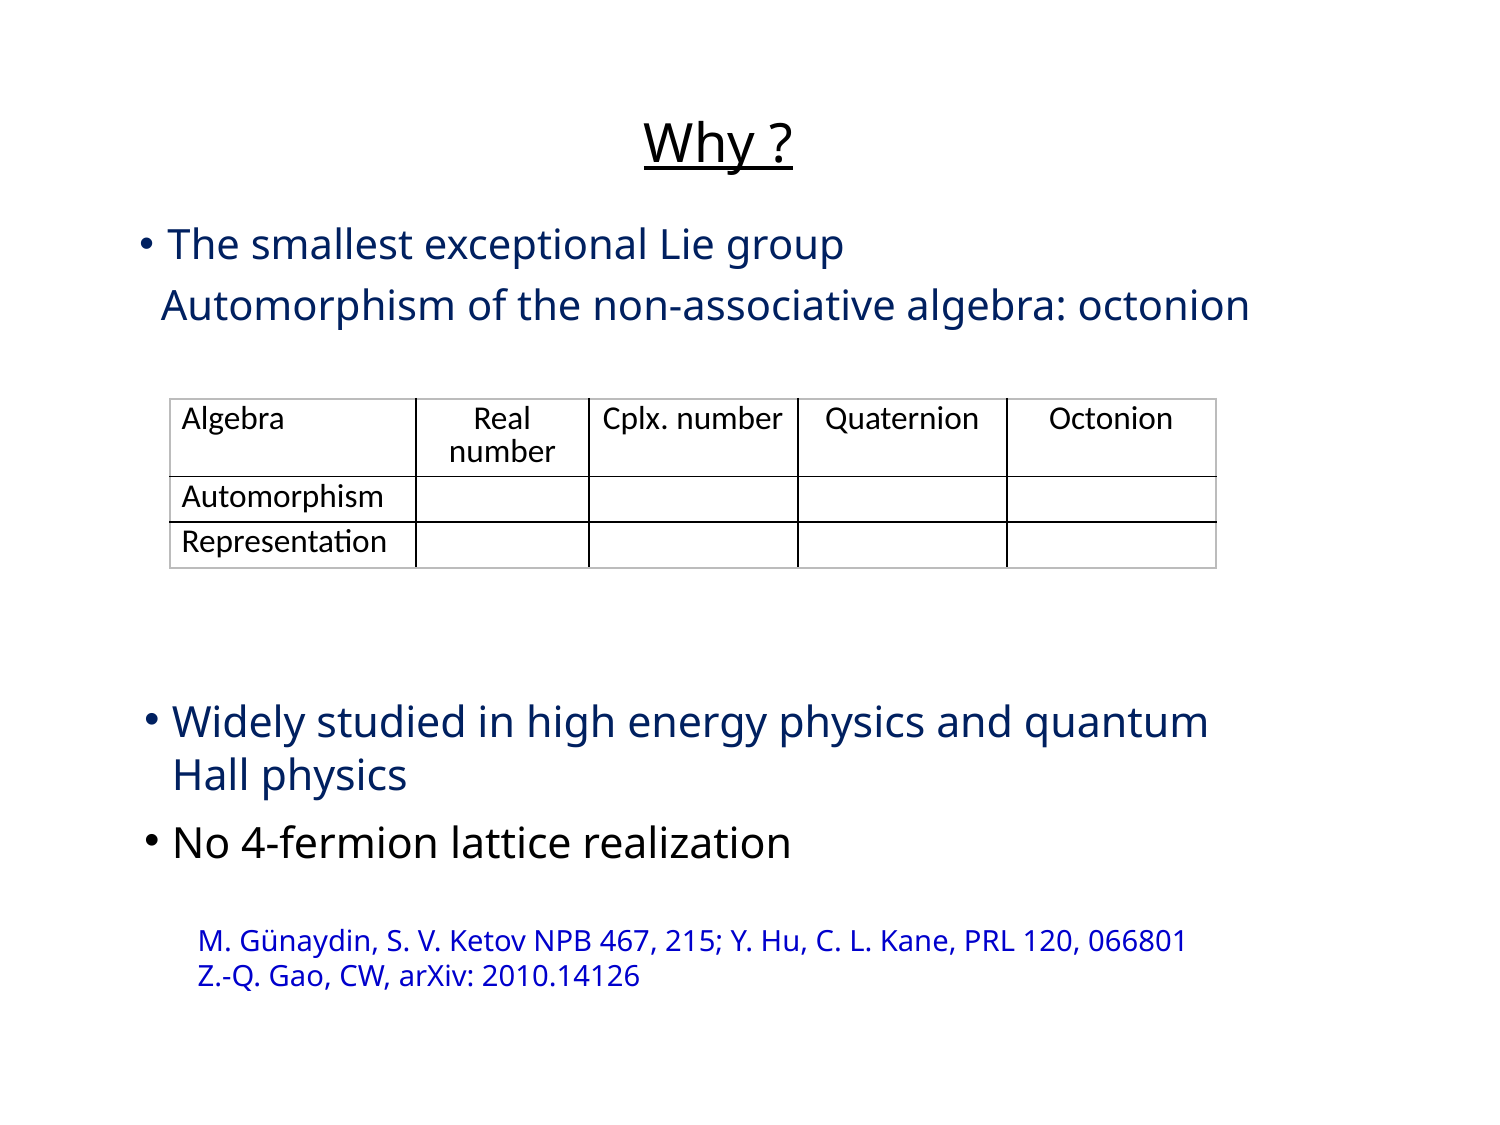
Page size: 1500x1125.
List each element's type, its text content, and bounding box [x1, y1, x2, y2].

list The smallest exceptional Lie group Automorphism of the non-associative algebra: octonion [124, 215, 1376, 594]
text_box Widely studied in high energy physics and quantum Hall physics No 4-fermion lattice realization [129, 688, 1308, 878]
text_box M. Günaydin, S. V. Ketov NPB 467, 215; Y. Hu, C. L. Kane, PRL 120, 066801 Z.-Q. Gao, CW, arXiv: 2010.14126 [183, 915, 1267, 1000]
